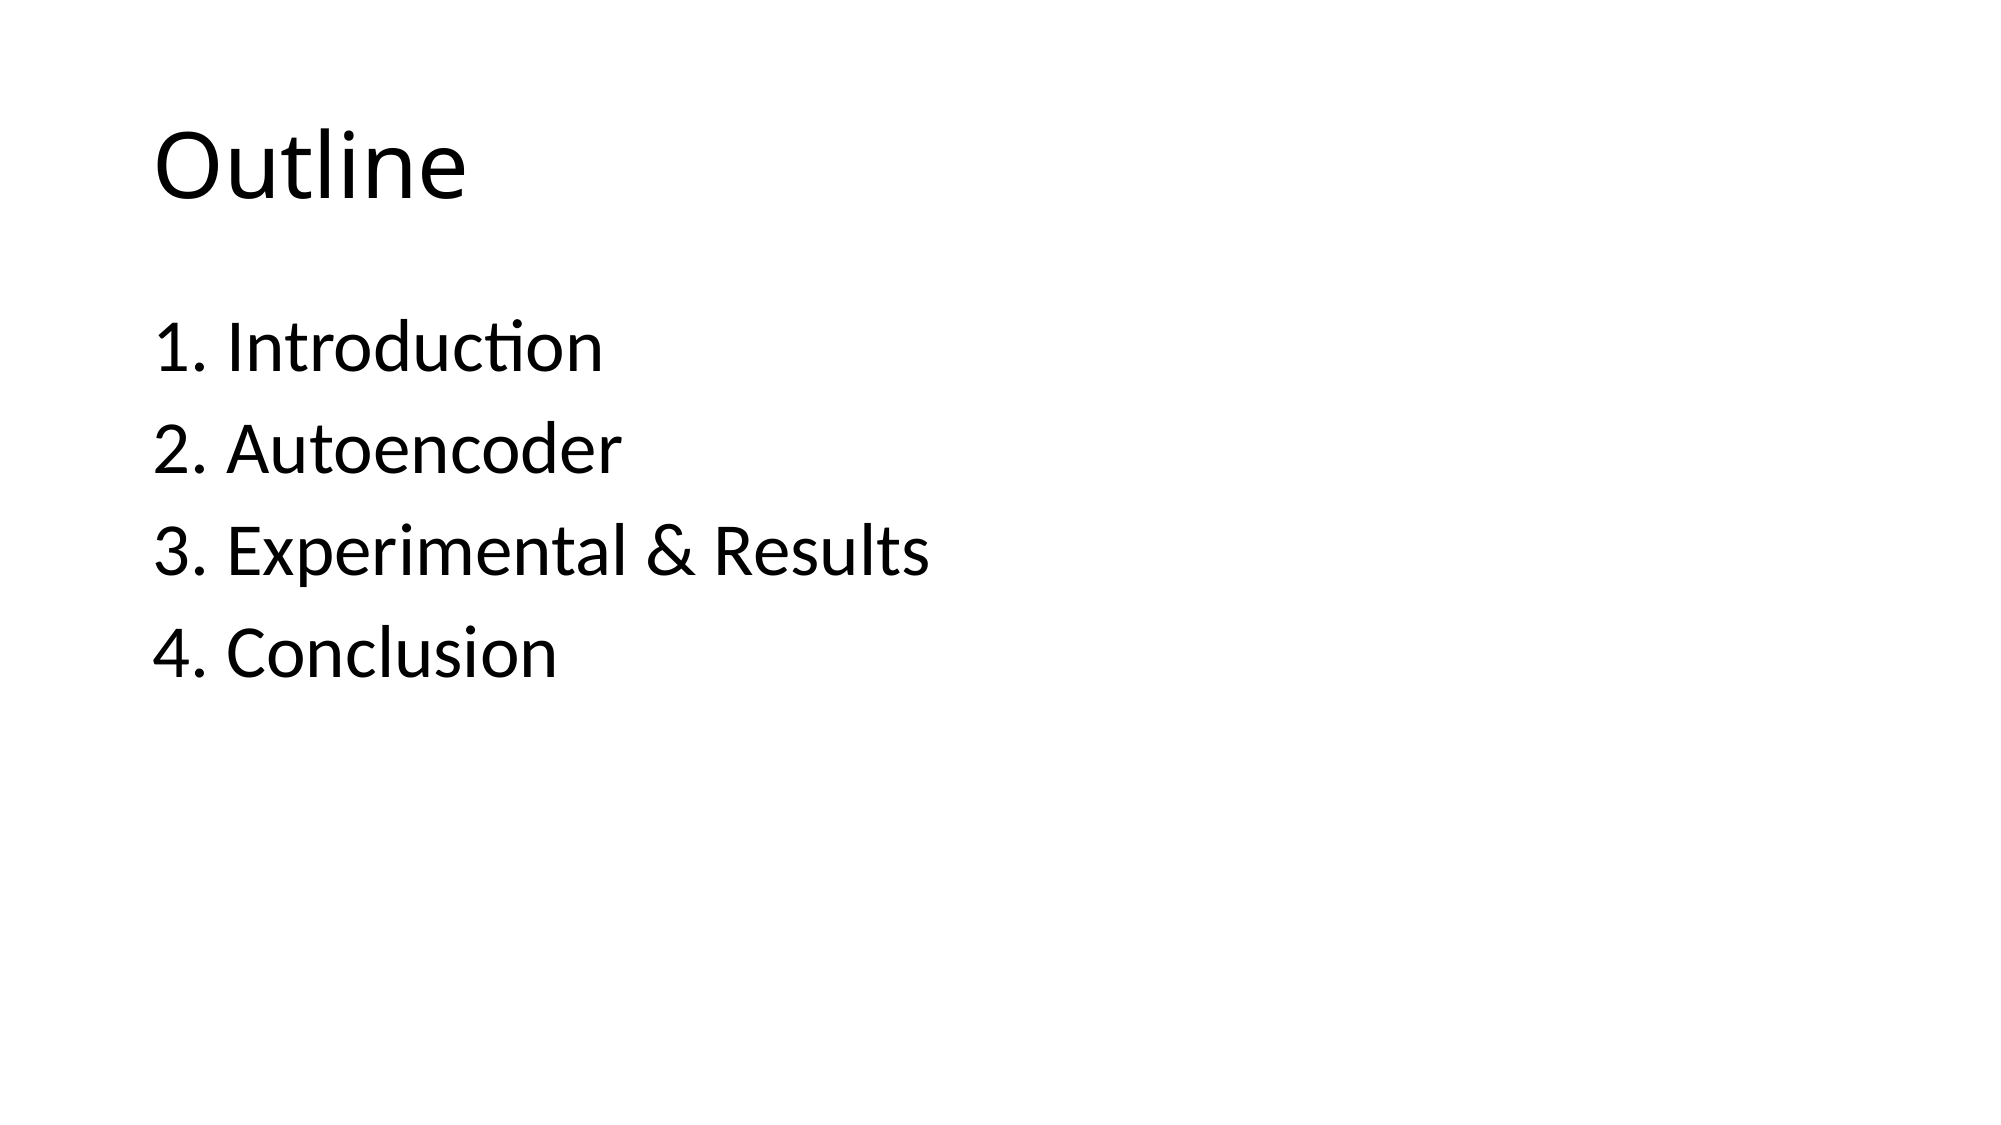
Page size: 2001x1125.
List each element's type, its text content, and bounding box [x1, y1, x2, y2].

title Outline [137, 59, 1863, 278]
list 1. Introduction 2. Autoencoder 3. Experimental & Results 4. Conclusion [137, 299, 1863, 1014]
